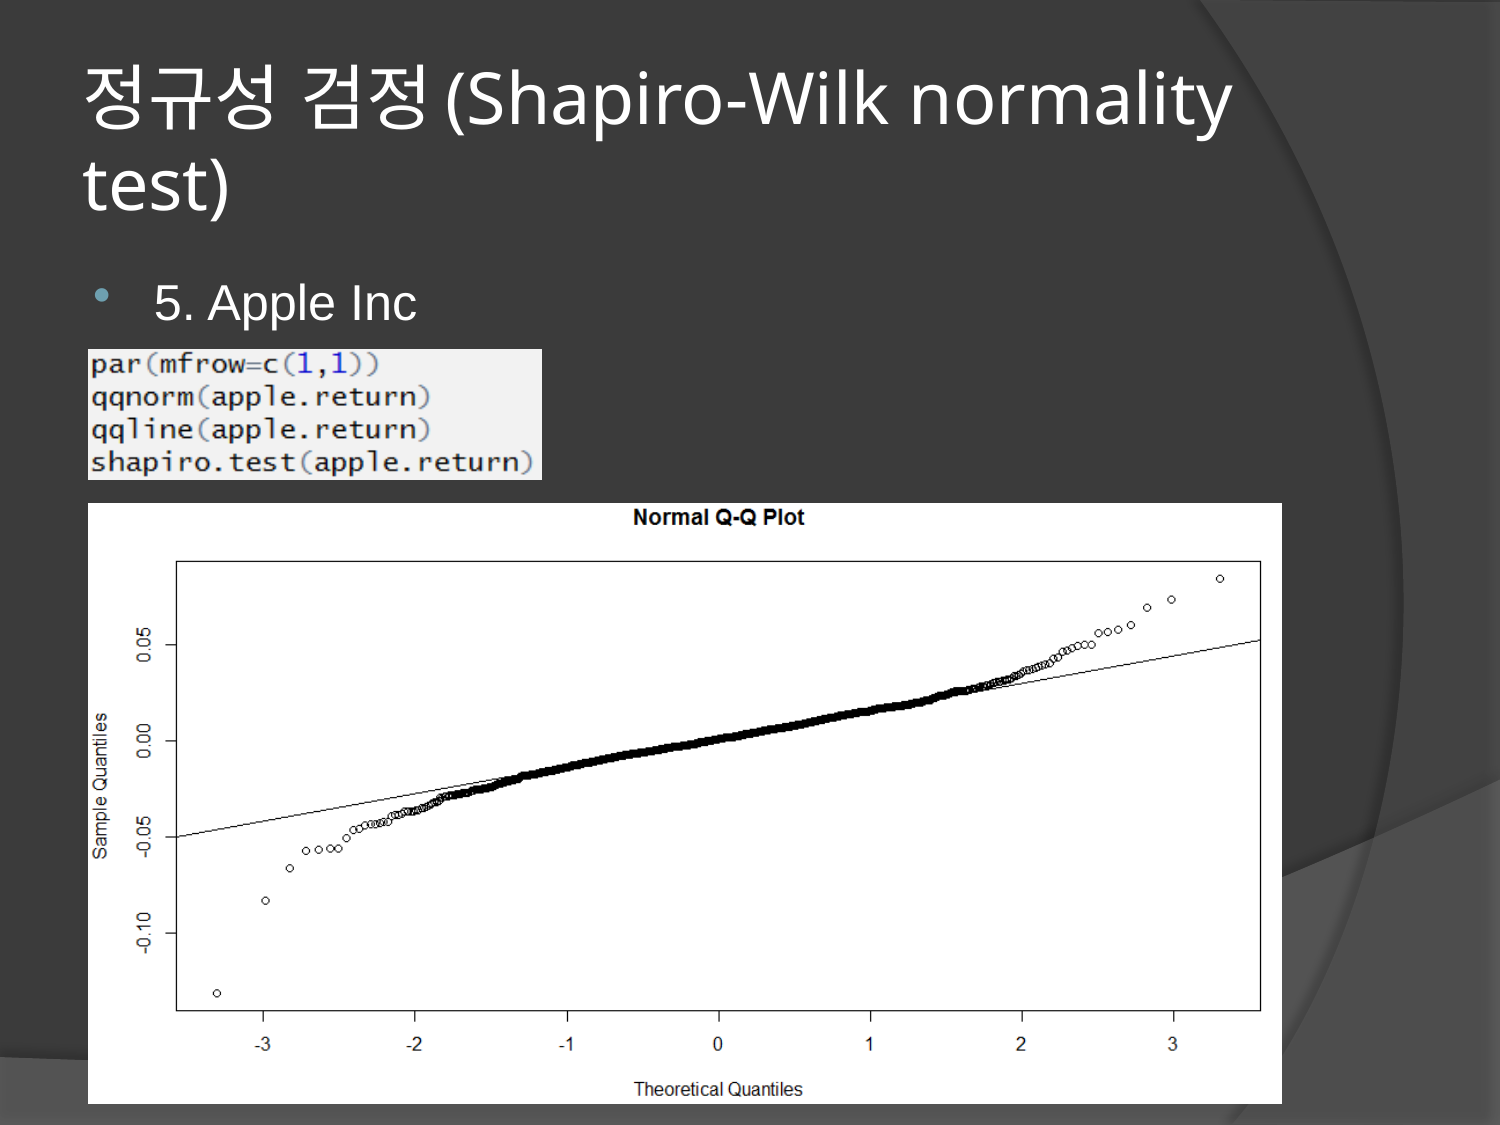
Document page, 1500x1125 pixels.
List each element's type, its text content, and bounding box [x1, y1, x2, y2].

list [88, 349, 542, 480]
list 5. Apple Inc [75, 262, 675, 339]
picture [88, 503, 1282, 1104]
title 정규성 검정(Shapiro-Wilk normality test) [75, 45, 1300, 233]
